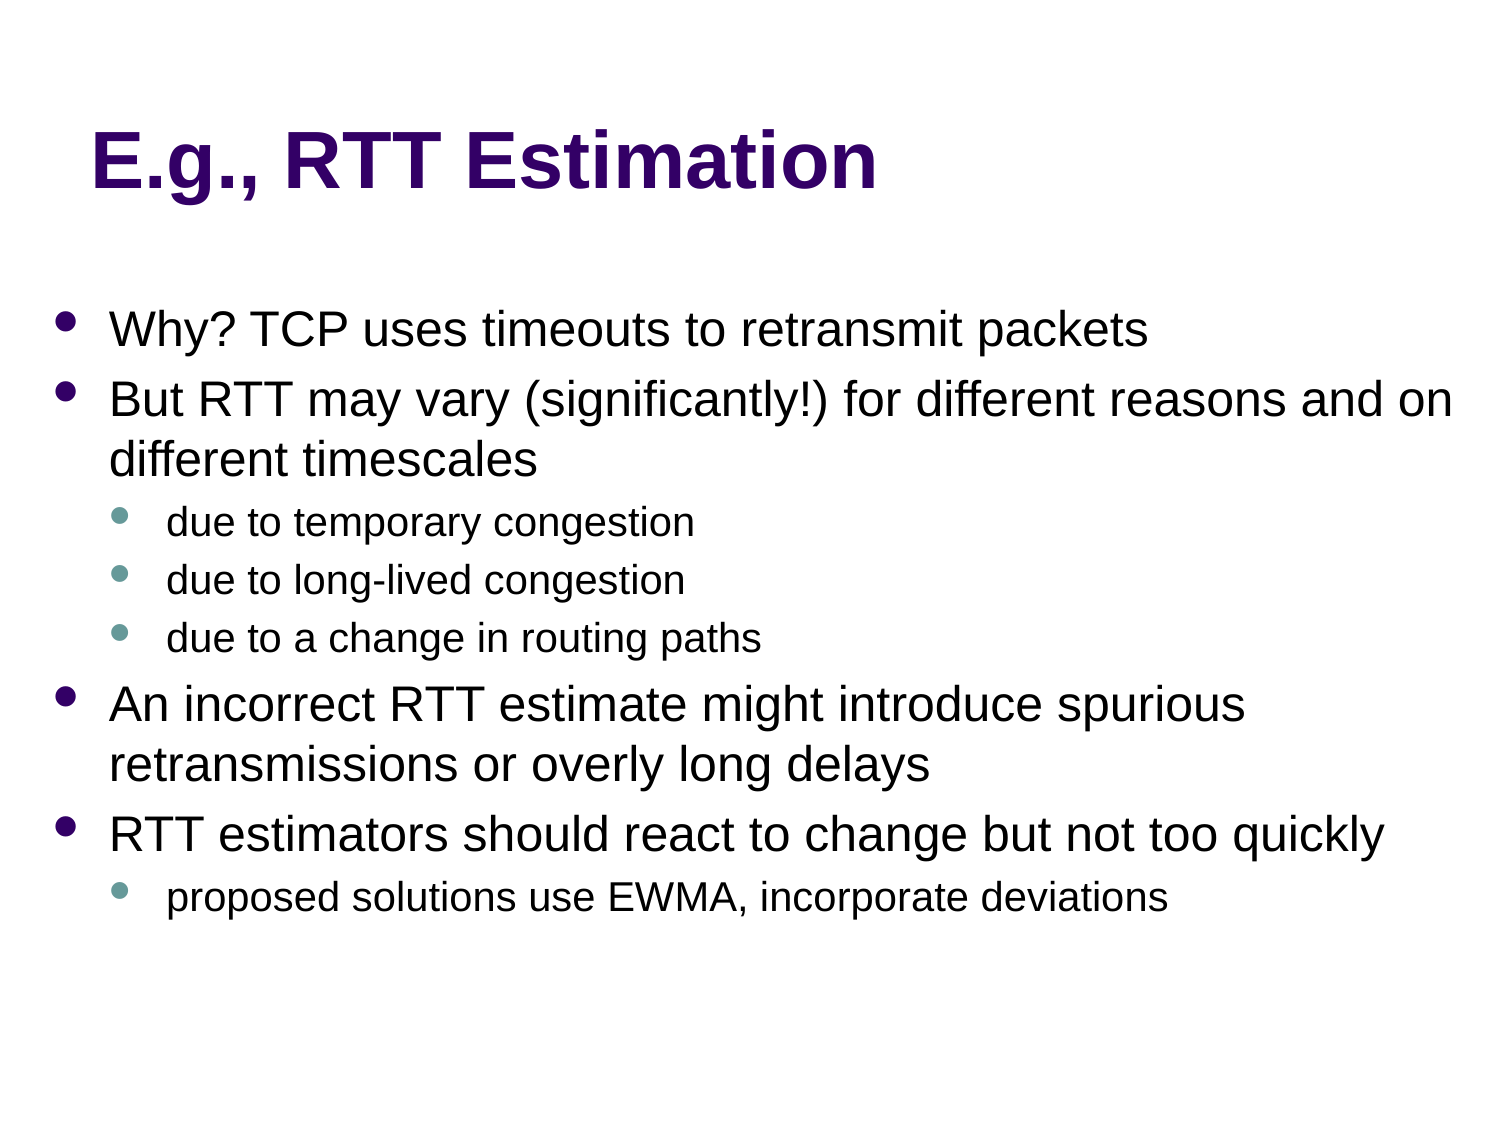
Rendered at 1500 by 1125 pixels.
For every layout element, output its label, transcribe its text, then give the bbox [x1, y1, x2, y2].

title E.g., RTT Estimation [75, 20, 1425, 213]
list Why? TCP uses timeouts to retransmit packets But RTT may vary (significantly!) for different reasons and on different timescales due to temporary congestion due to long-lived congestion due to a change in routing paths An incorrect RTT estimate might introduce spurious retransmissions or overly long delays RTT estimators should react to change but not too quickly proposed solutions use EWMA, incorporate deviations [37, 288, 1488, 1013]
